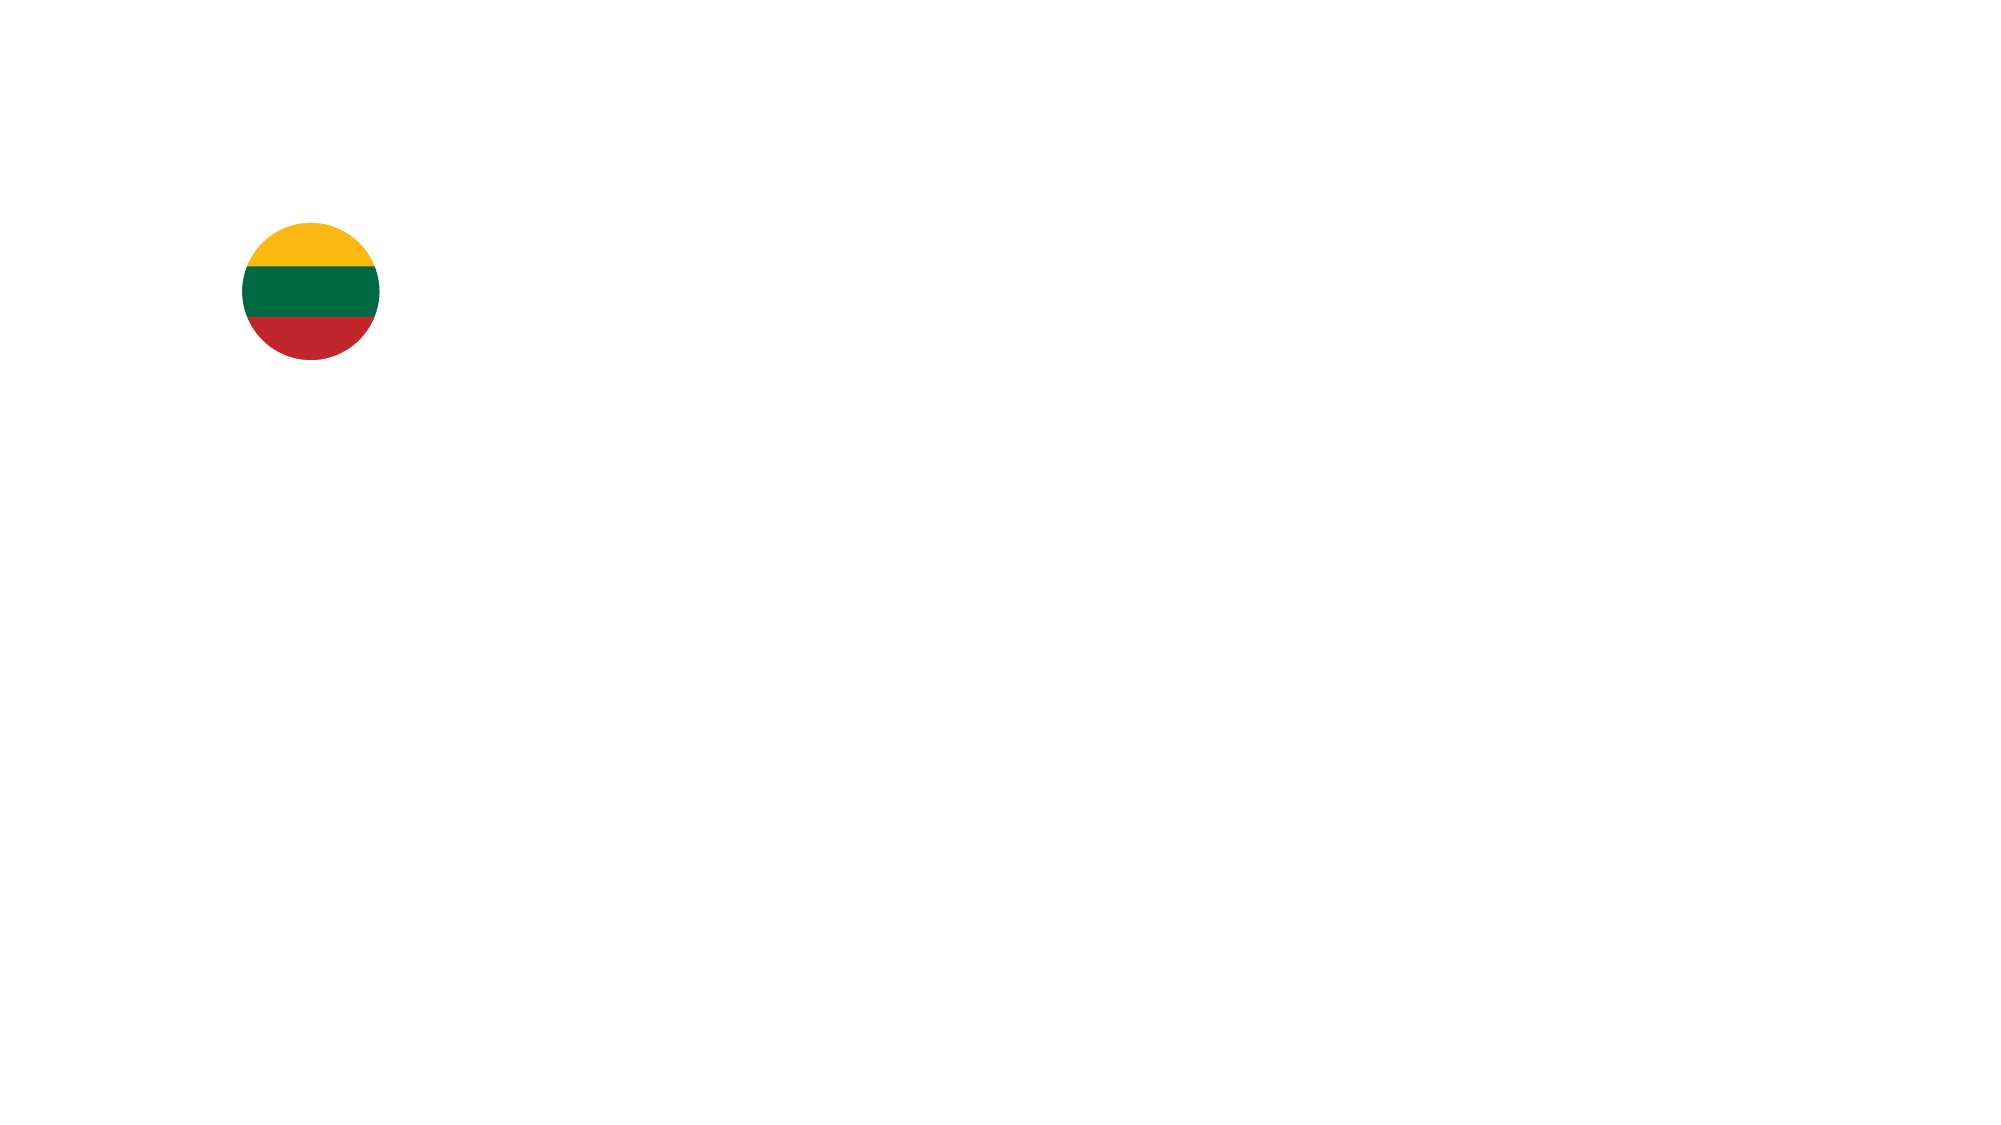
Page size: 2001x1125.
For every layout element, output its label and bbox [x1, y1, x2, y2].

text_box [234, 214, 388, 369]
